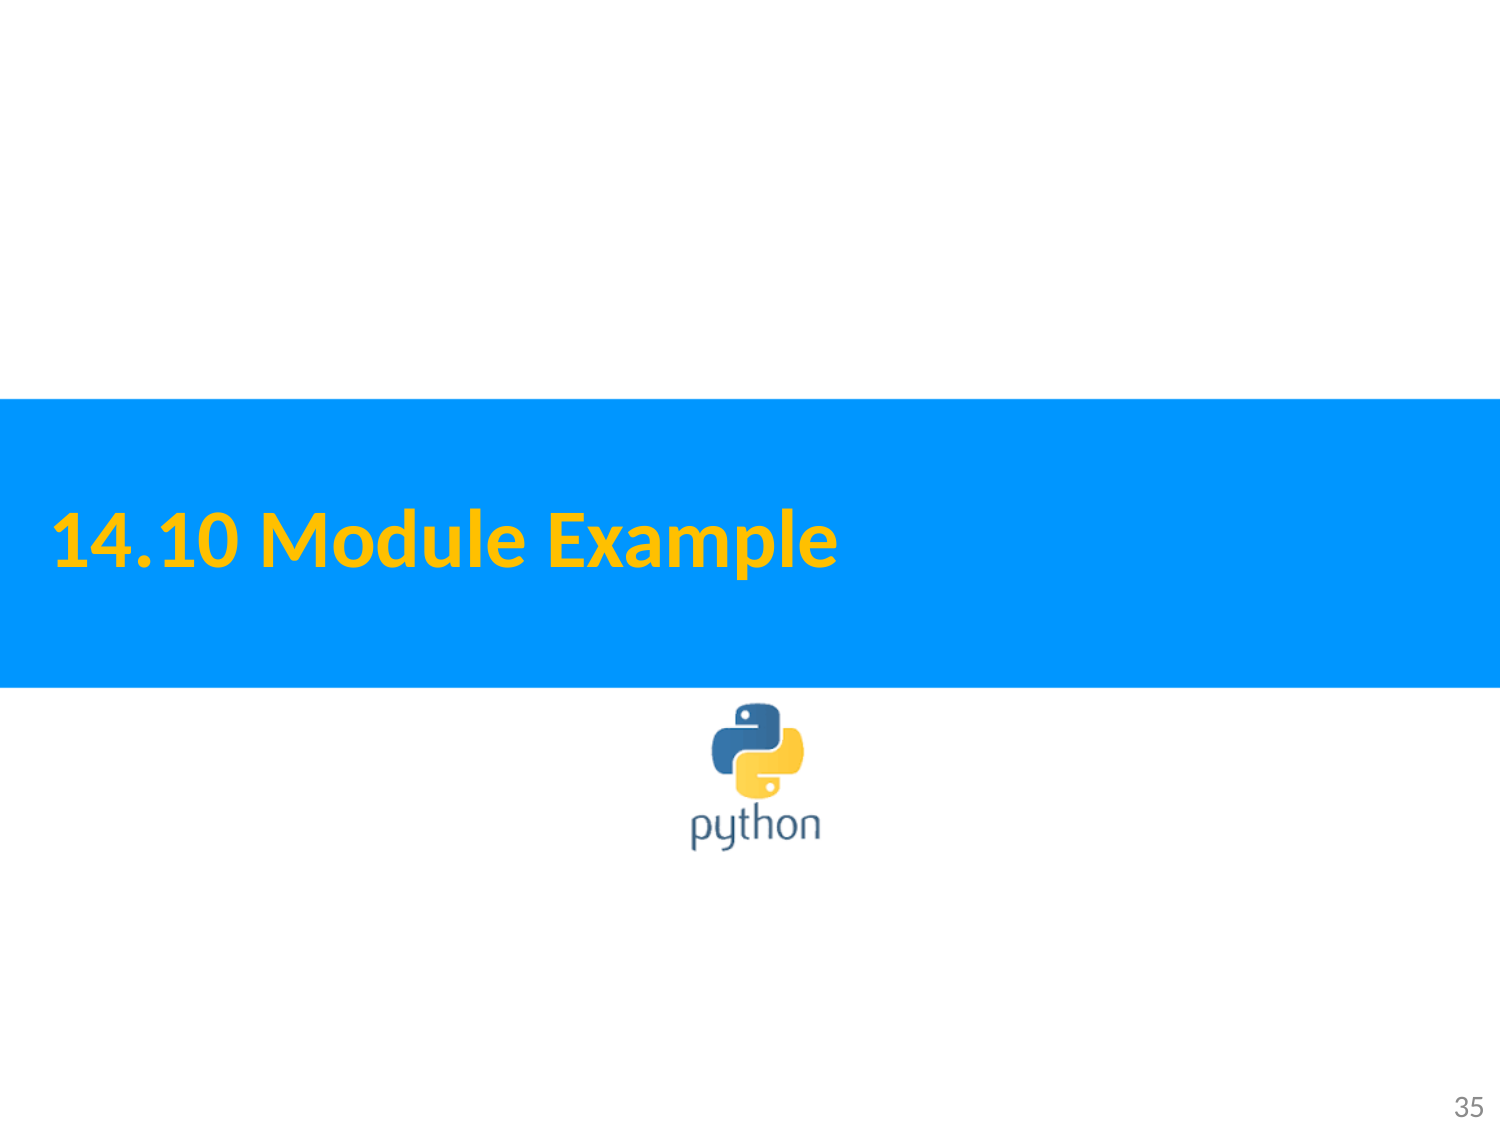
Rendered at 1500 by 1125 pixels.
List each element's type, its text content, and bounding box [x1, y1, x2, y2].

picture [0, 0, 1500, 1125]
slide_number 35 [1162, 1074, 1500, 1125]
text_box 14.10 Module Example [33, 477, 1467, 592]
